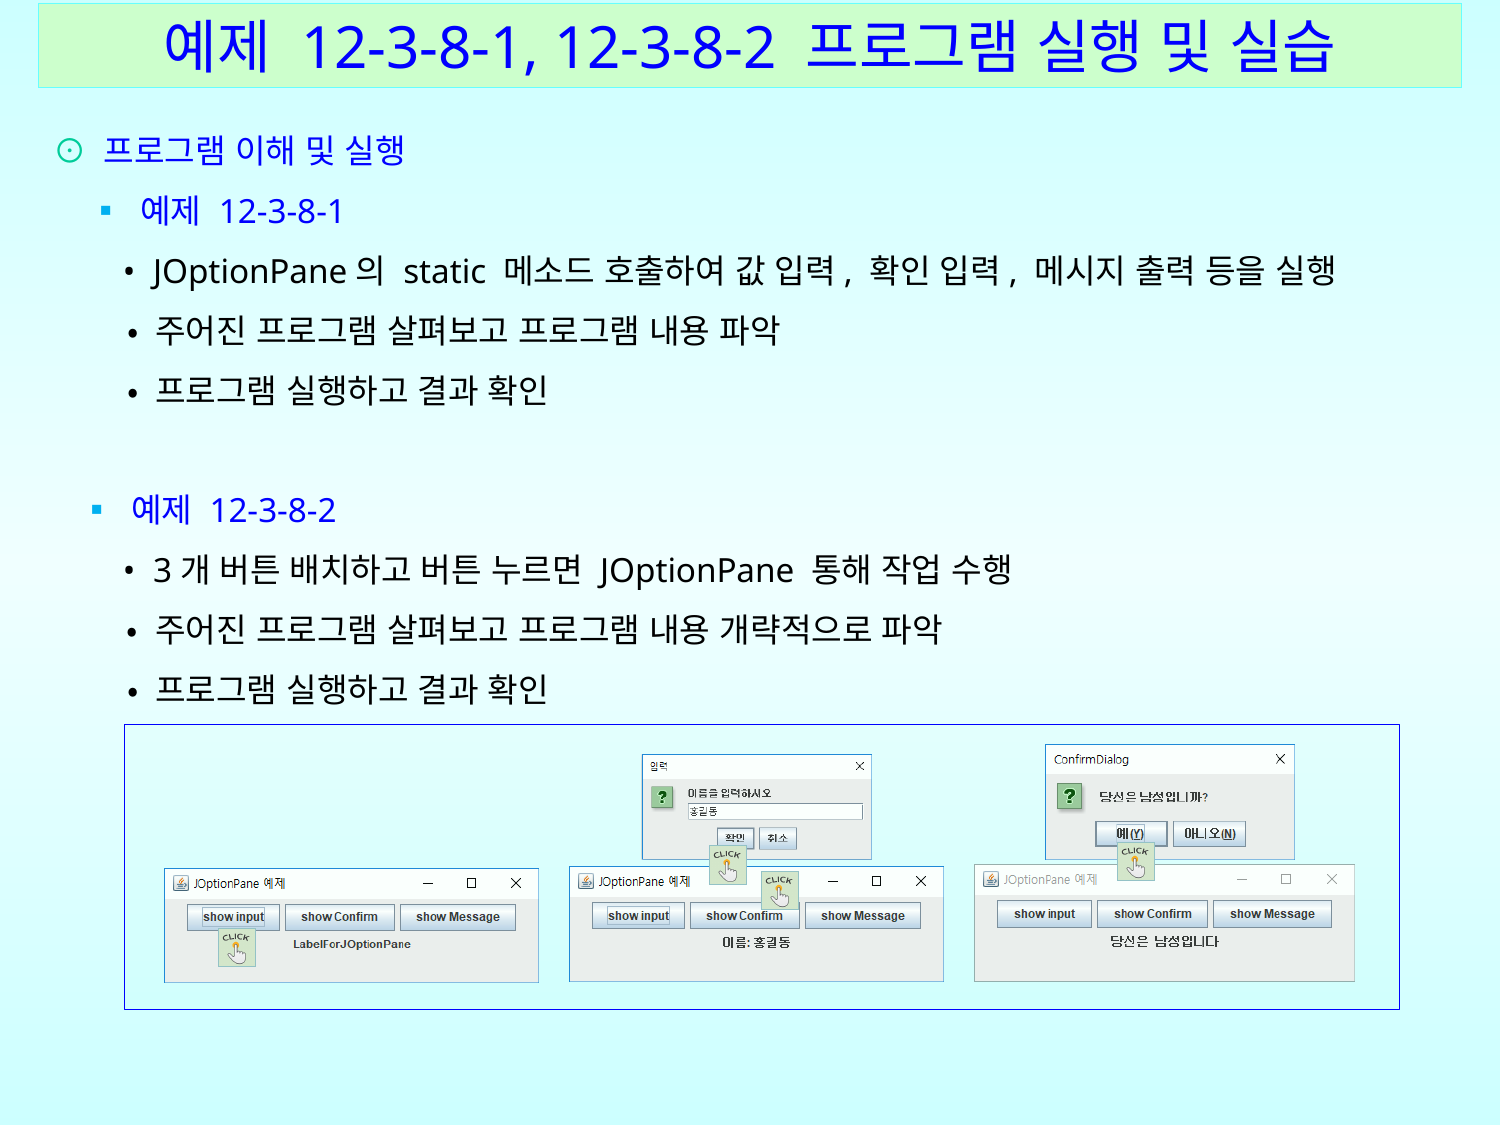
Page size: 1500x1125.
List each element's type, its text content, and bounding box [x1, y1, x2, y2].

table_cell KeyListener [870, 757, 875, 866]
text_box ⊙ 프로그램 이해 및 실행 ▪ 예제 12-3-8-1 • JOptionPane의 static 메소드 호출하여 값 입력, 확인 입력, 메시지 출력 등을 실행 • 주어진 프로그램 살펴보고 프로그램 내용 파악 • 프로그램 실행하고 결과 확인 ▪ 예제 12-3-8-2 • 3개 버튼 배치하고 버튼 누르면 JOptionPane 통해 작업 수행 • 주어진 프로그램 살펴보고 프로그램 내용 개략적으로 파악 • 프로그램 실행하고 결과 확인 [38, 103, 1486, 717]
picture [568, 754, 944, 982]
text_box 예제 12-3-8-1, 12-3-8-2 프로그램 실행 및 실습 [38, 2, 1462, 88]
table_cell KeyListener [1041, 746, 1045, 864]
picture [163, 868, 539, 984]
text_box [122, 722, 1402, 1011]
picture [974, 744, 1355, 982]
